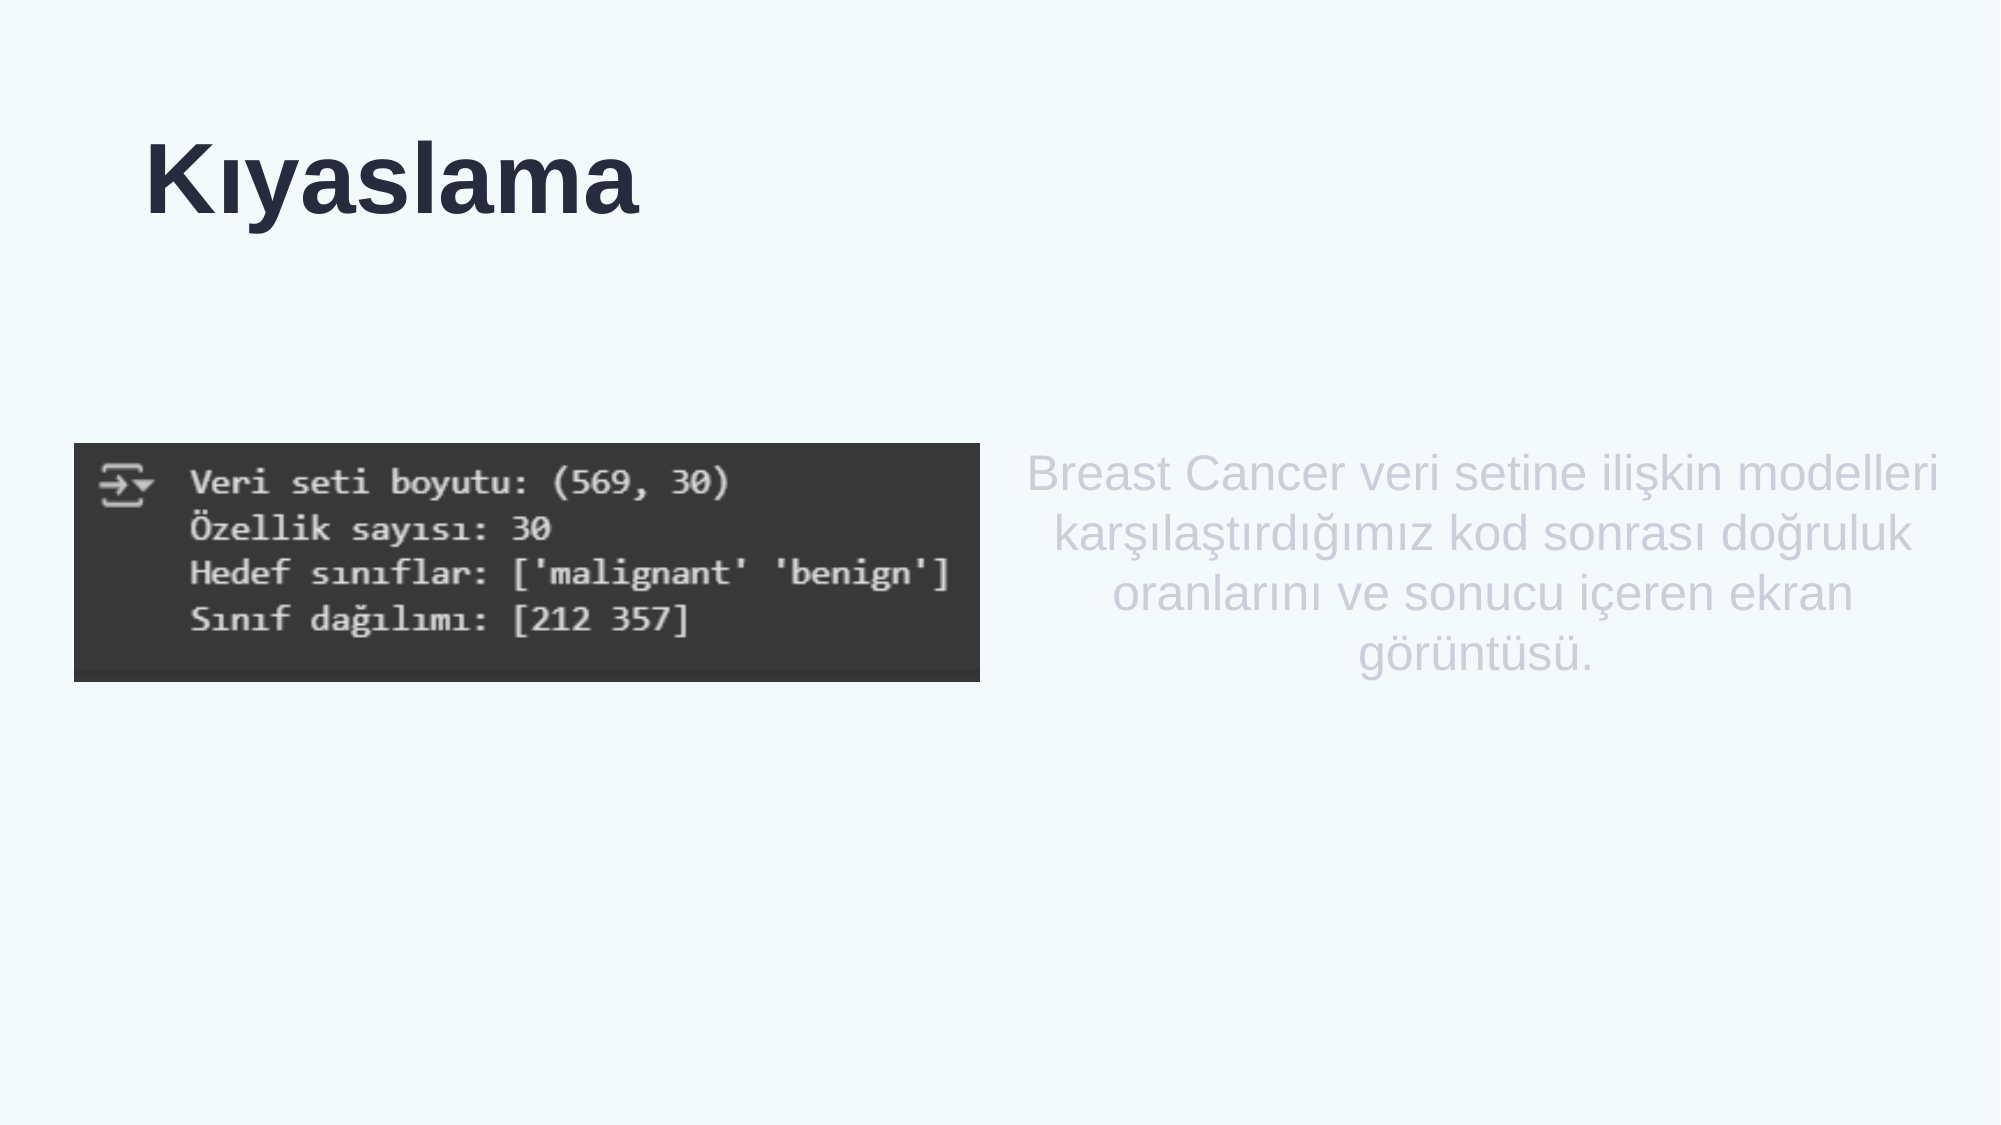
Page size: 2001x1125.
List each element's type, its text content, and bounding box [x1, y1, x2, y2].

picture [74, 443, 980, 682]
text_box Kıyaslama [130, 106, 661, 242]
text_box Breast Cancer veri setine ilişkin modelleri karşılaştırdığımız kod sonrası doğruluk oranlarını ve sonucu içeren ekran görüntüsü. [1000, 433, 1966, 689]
